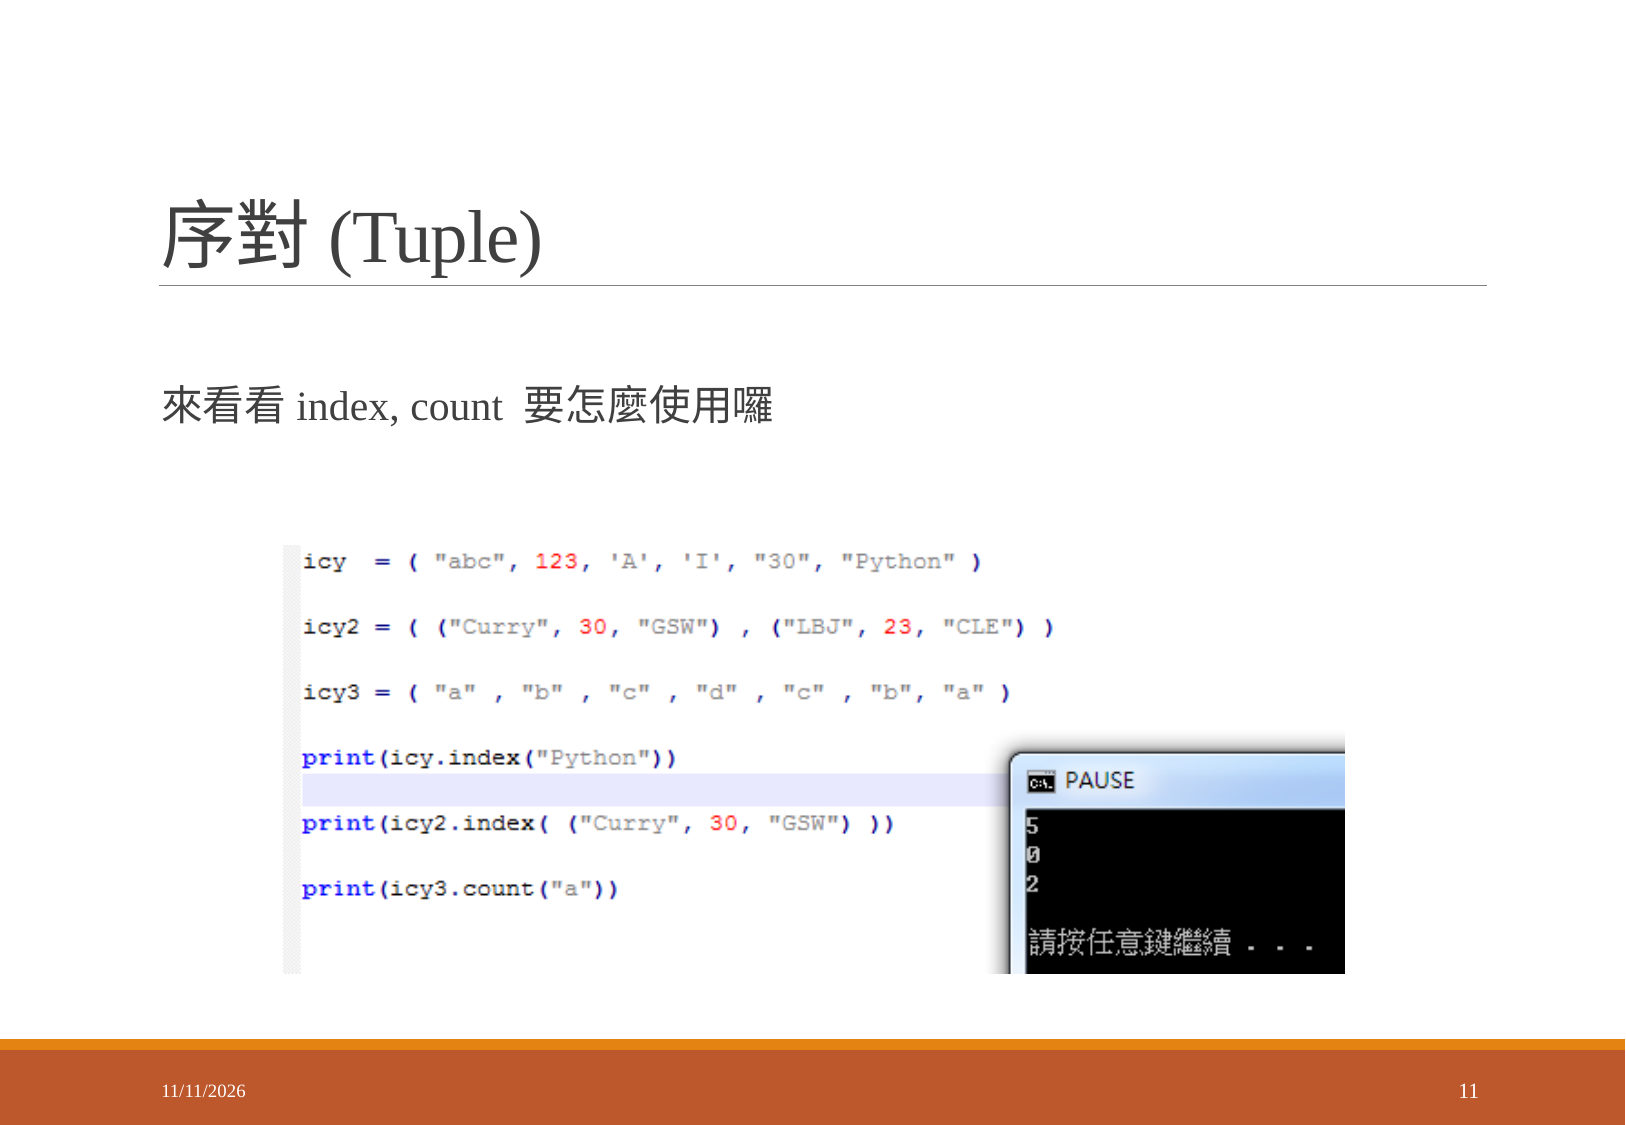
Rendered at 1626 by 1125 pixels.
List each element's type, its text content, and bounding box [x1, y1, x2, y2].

list 來看看index, count 要怎麼使用囉 [146, 302, 1586, 1039]
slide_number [146, 1059, 476, 1120]
picture [283, 544, 1345, 974]
slide_number 11 [1319, 1059, 1495, 1120]
title 序對(Tuple) [146, 47, 1487, 285]
